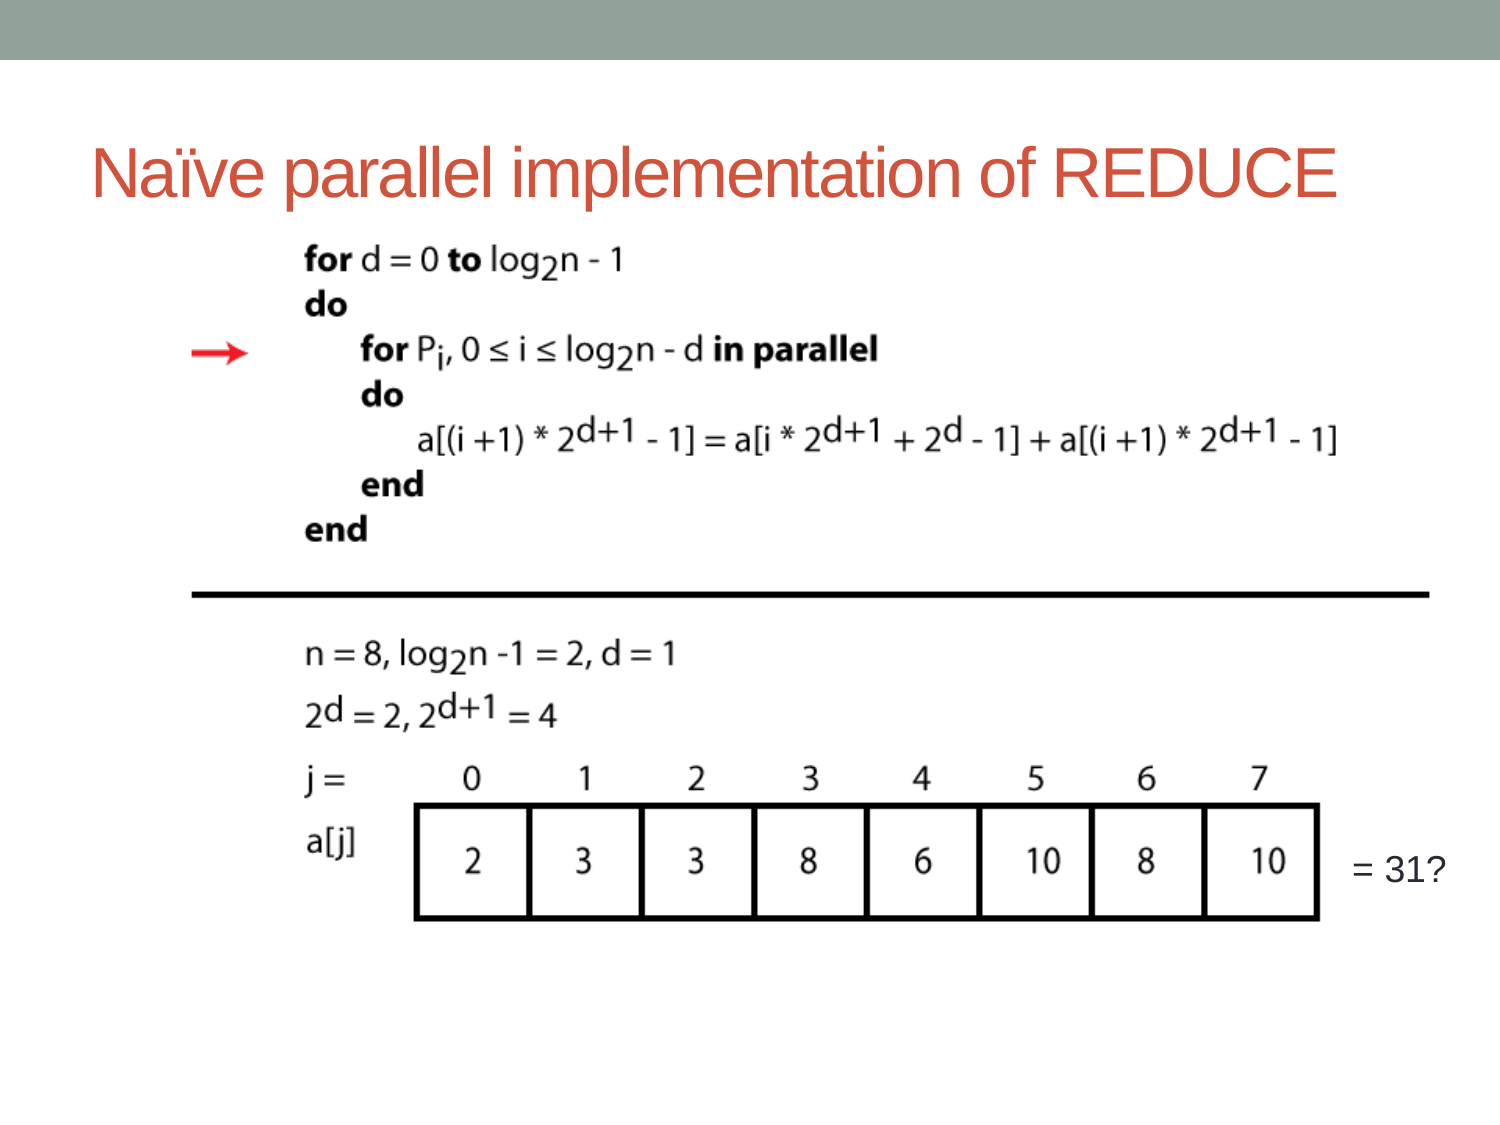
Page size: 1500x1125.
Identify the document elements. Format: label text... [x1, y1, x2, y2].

picture [177, 187, 1500, 1125]
title Naïve parallel implementation of REDUCE [75, 87, 1425, 250]
